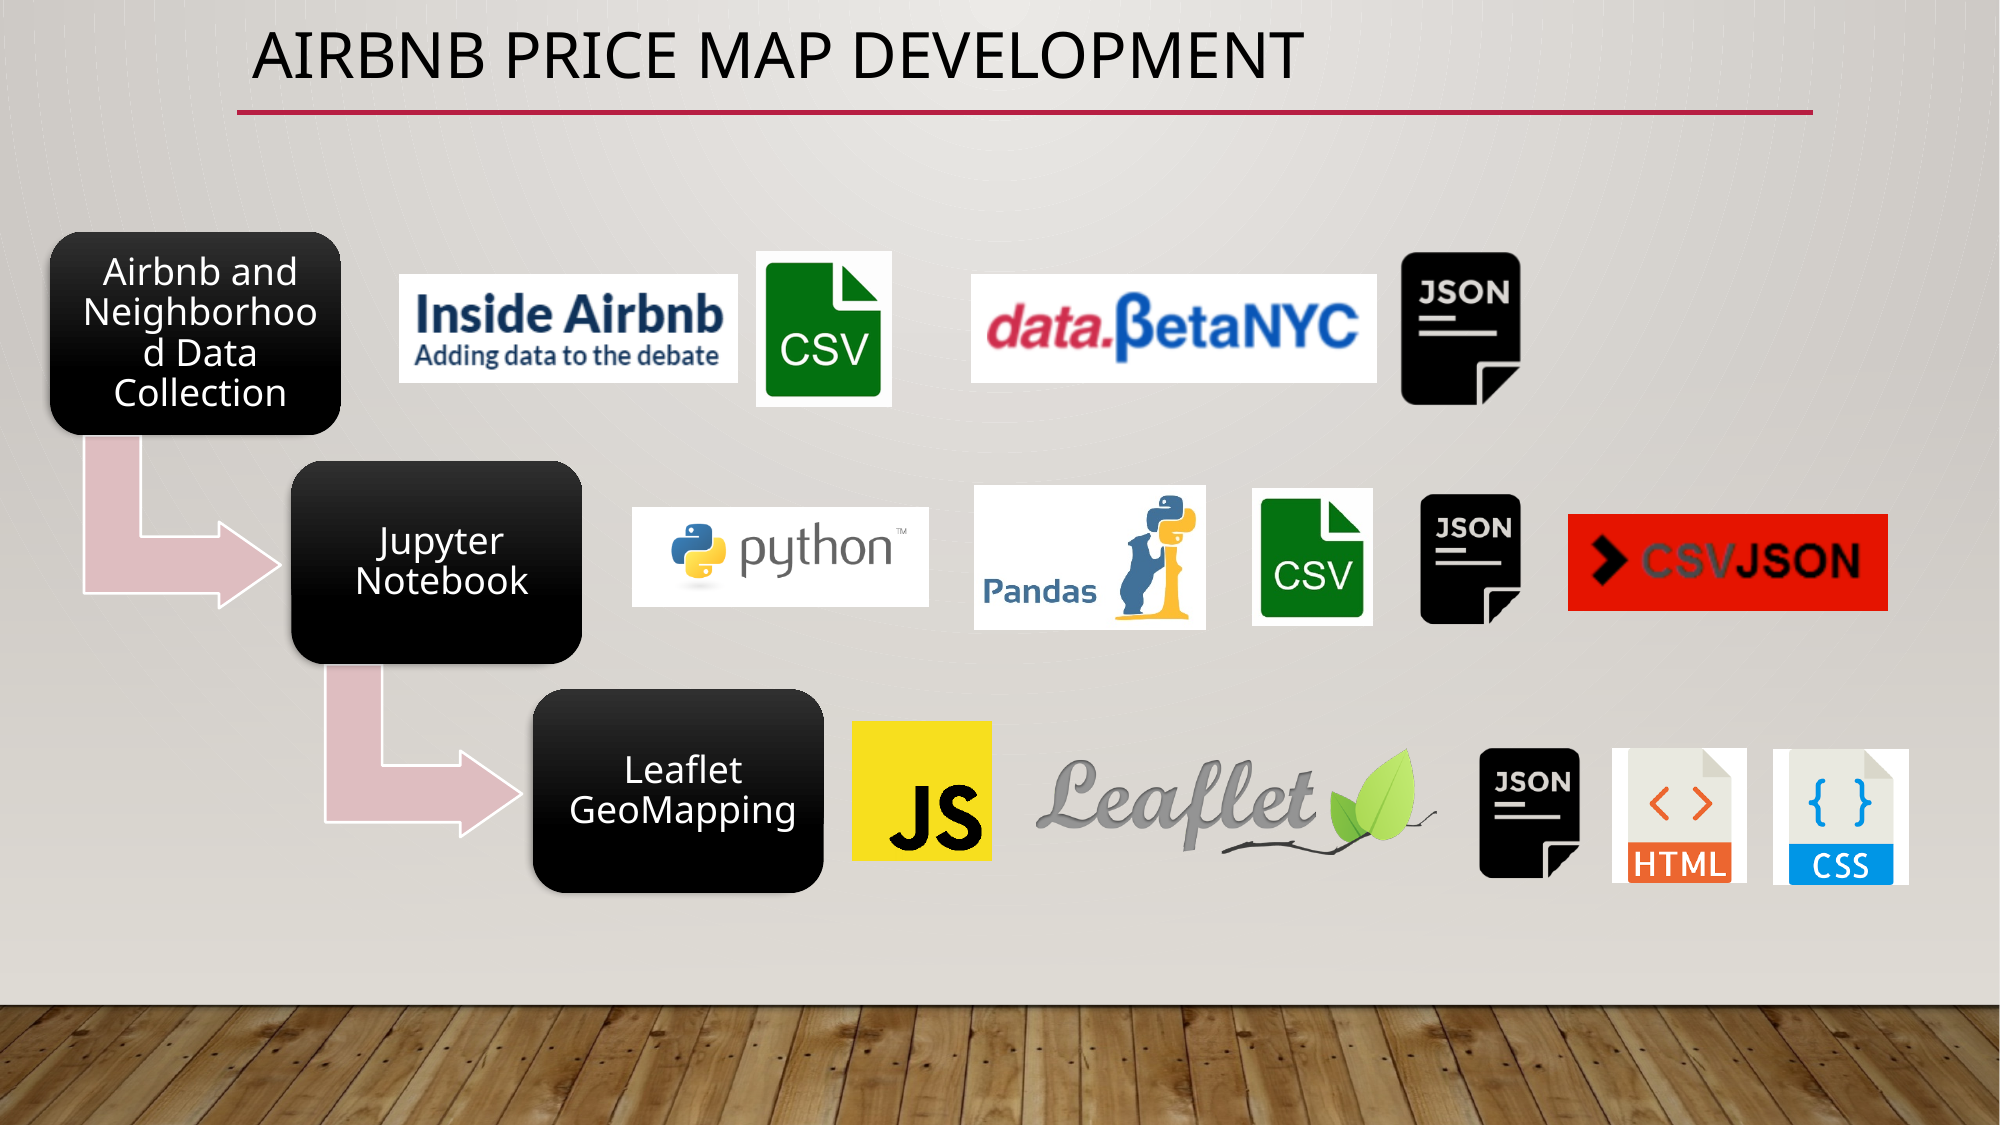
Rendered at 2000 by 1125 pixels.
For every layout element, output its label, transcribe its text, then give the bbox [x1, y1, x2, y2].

picture [1836, 853, 1850, 878]
picture [1381, 248, 1541, 409]
picture [1036, 748, 1437, 855]
picture [1252, 487, 1373, 627]
picture [974, 484, 1207, 630]
picture [1813, 853, 1830, 878]
picture [1461, 745, 1597, 881]
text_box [49, 124, 825, 1001]
picture [1611, 748, 1747, 884]
picture [632, 506, 929, 608]
picture [399, 274, 738, 383]
picture [1854, 853, 1868, 878]
picture [1567, 513, 1888, 611]
picture [852, 720, 992, 861]
picture [1773, 749, 1909, 885]
picture [971, 274, 1377, 383]
picture [0, 1005, 2000, 1125]
picture [756, 251, 892, 407]
picture [1402, 491, 1538, 627]
title AIRBNB Price MAP DEVELOPMENT [237, 15, 1813, 100]
